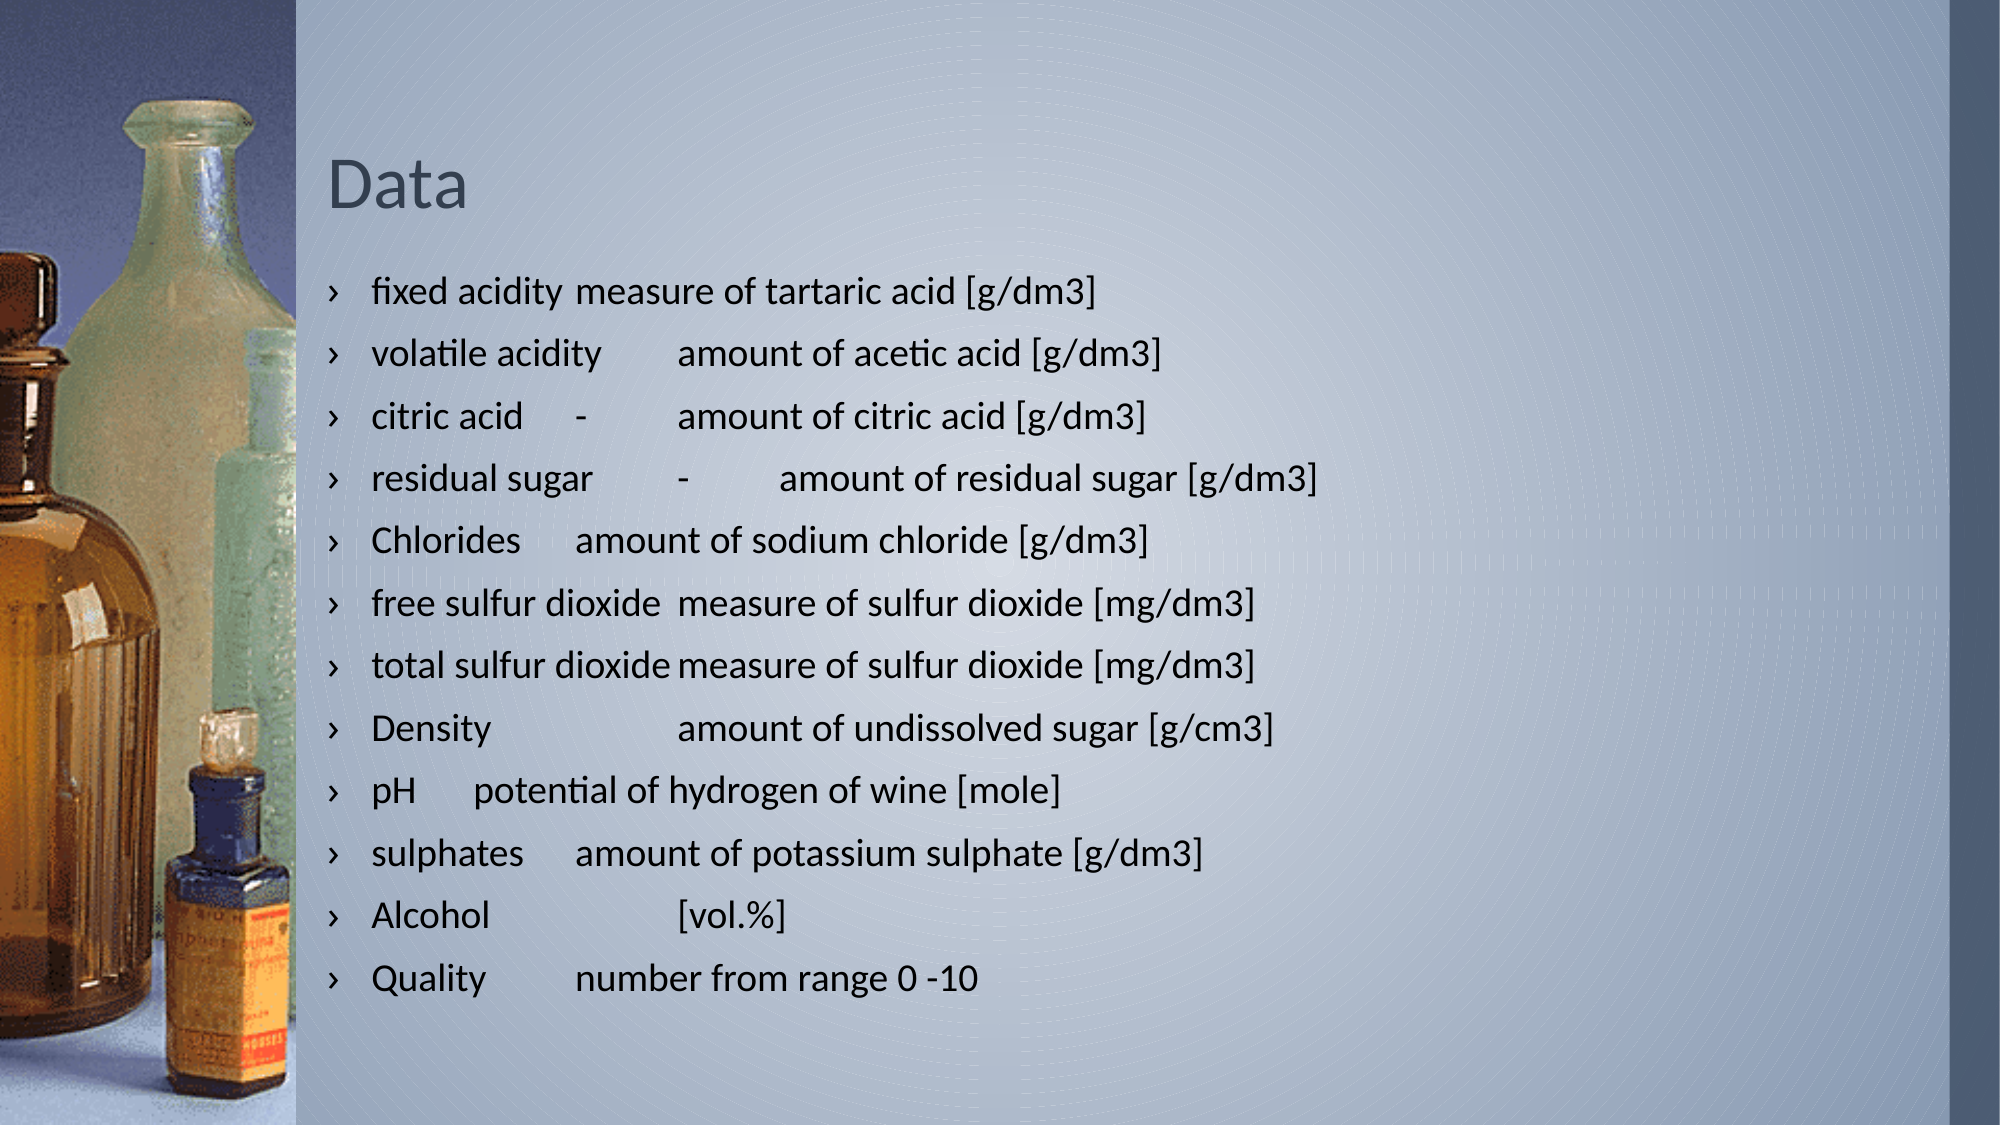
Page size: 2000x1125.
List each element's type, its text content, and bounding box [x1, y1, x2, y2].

list fixed acidity measure of tartaric acid [g/dm3] volatile acidity amount of acetic acid [g/dm3] citric acid - amount of citric acid [g/dm3] residual sugar - amount of residual sugar [g/dm3] Chlorides amount of sodium chloride [g/dm3] free sulfur dioxide measure of sulfur dioxide [mg/dm3] total sulfur dioxide measure of sulfur dioxide [mg/dm3] Density amount of undissolved sugar [g/cm3] pH potential of hydrogen of wine [mole] sulphates amount of potassium sulphate [g/dm3] Alcohol [vol.%] Quality number from range 0 -10 [312, 262, 1867, 1013]
title Data [312, 29, 1867, 233]
picture [0, 0, 296, 1125]
